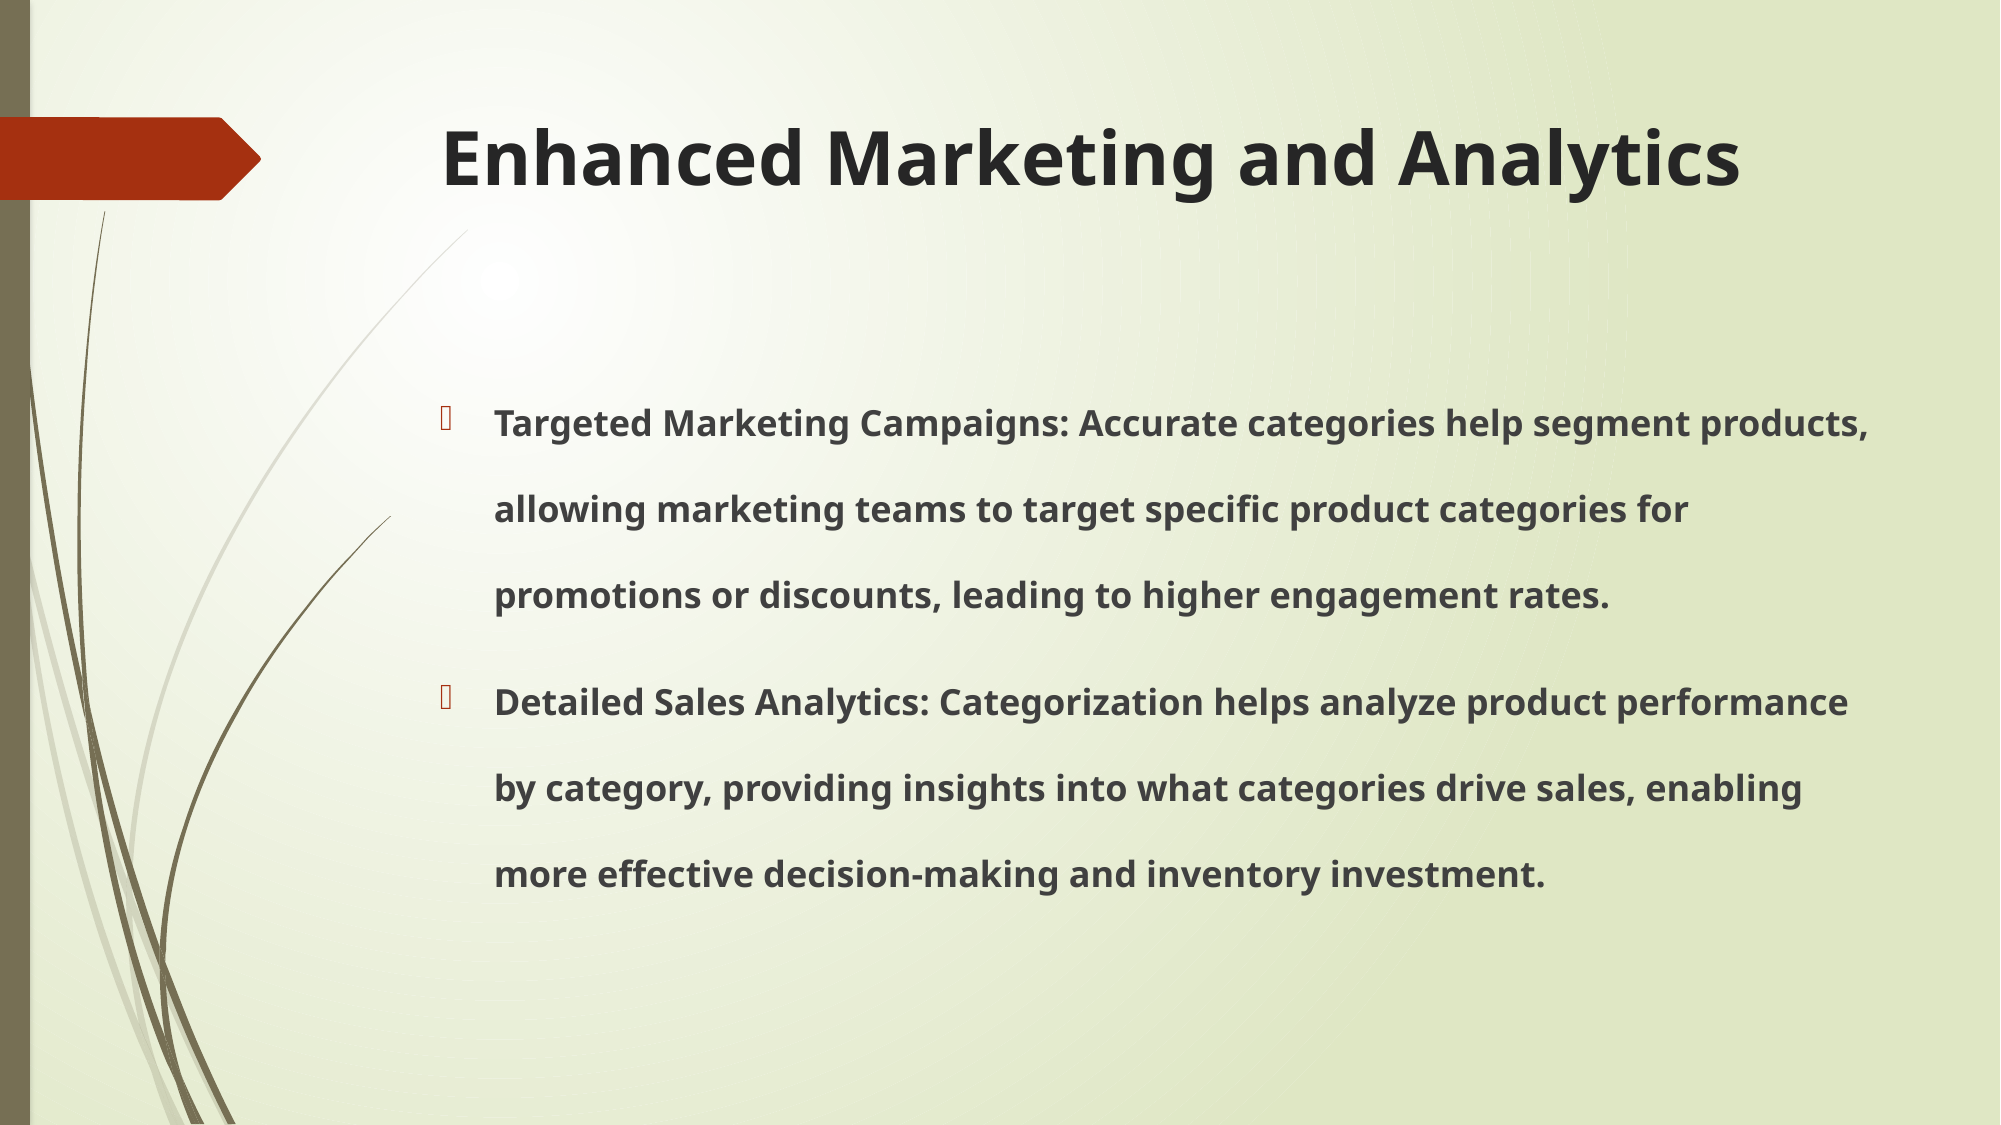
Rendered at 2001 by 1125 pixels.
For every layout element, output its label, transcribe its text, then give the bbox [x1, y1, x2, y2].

title Enhanced Marketing and Analytics [425, 102, 1888, 313]
list Targeted Marketing Campaigns: Accurate categories help segment products, allowing marketing teams to target specific product categories for promotions or discounts, leading to higher engagement rates. Detailed Sales Analytics: Categorization helps analyze product performance by category, providing insights into what categories drive sales, enabling more effective decision-making and inventory investment. [424, 350, 1888, 970]
